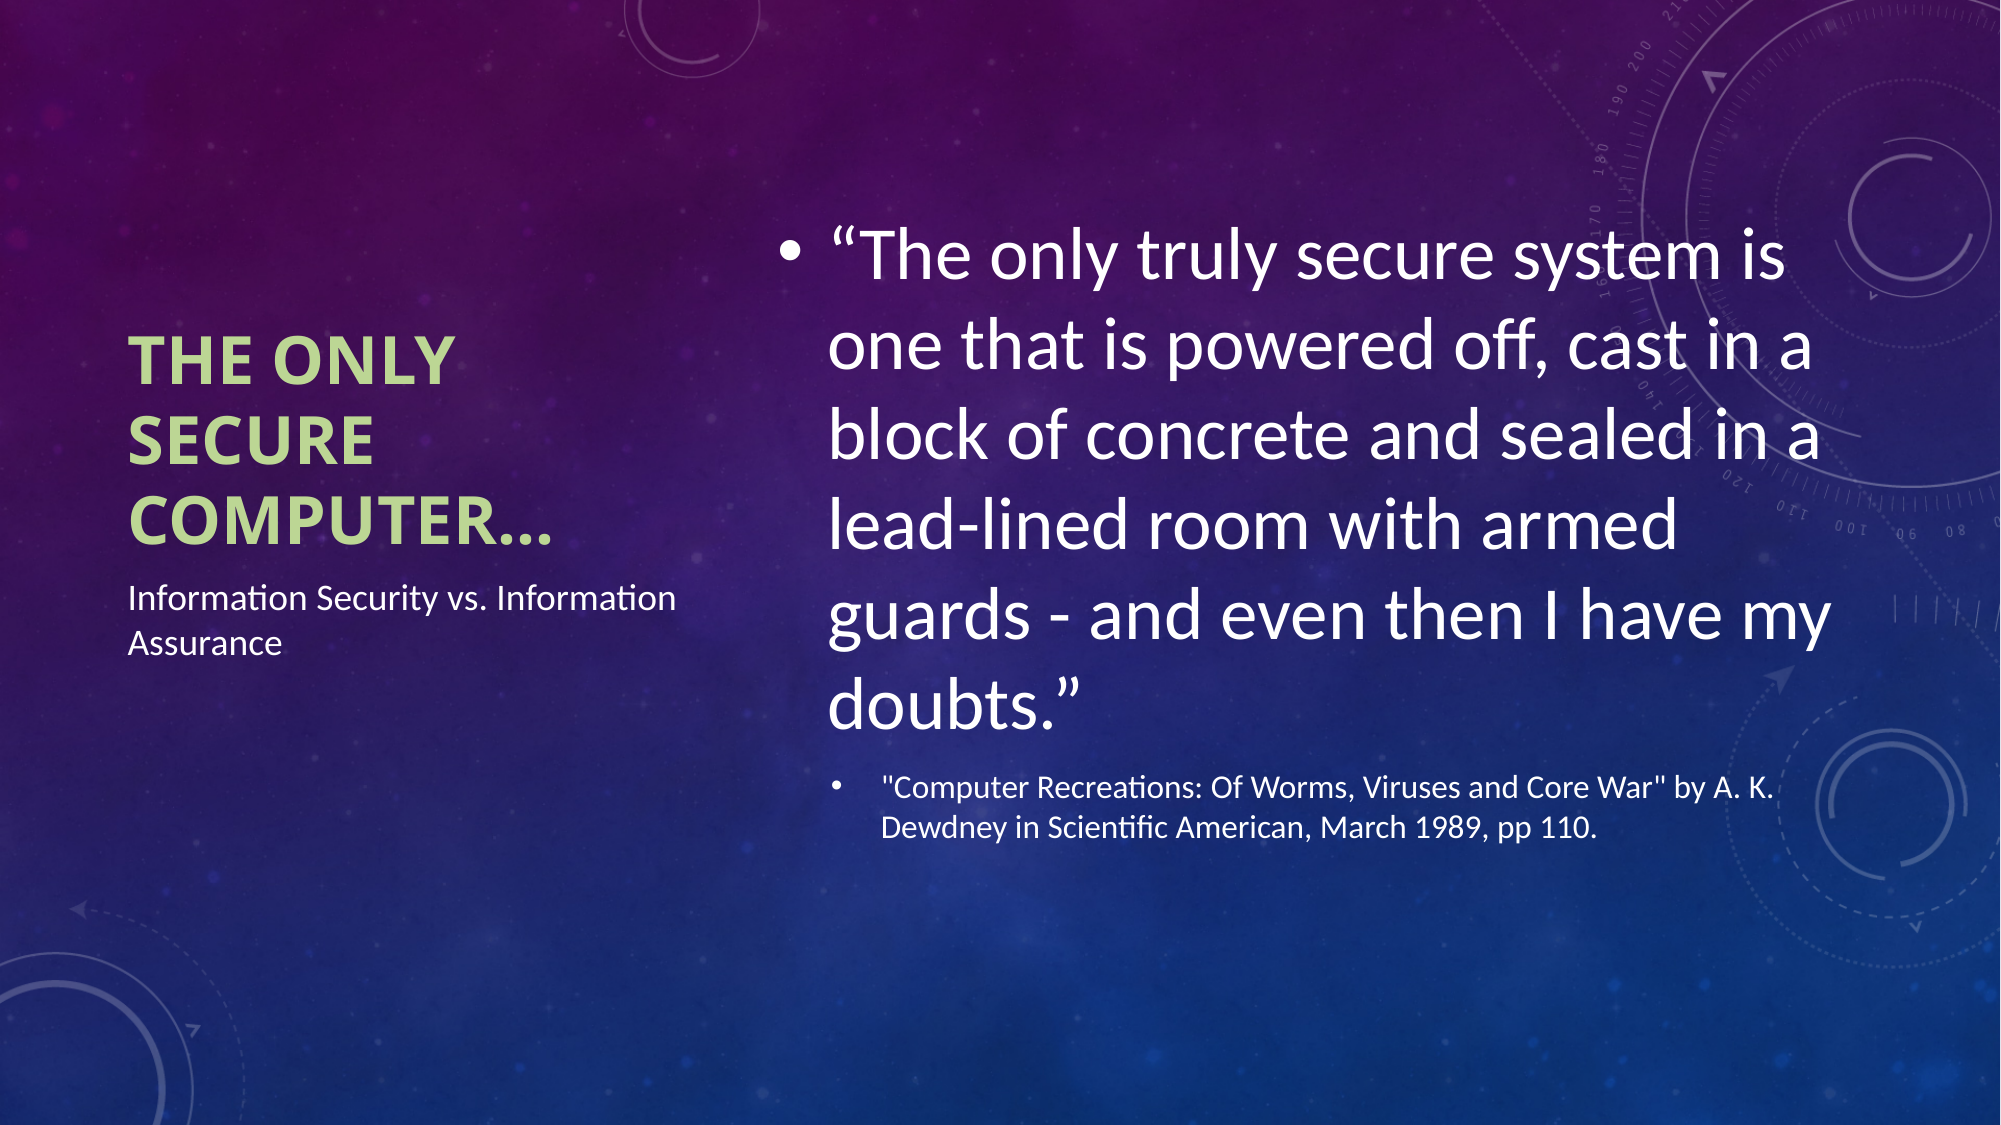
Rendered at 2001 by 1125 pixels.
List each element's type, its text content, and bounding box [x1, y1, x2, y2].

list “The only truly secure system is one that is powered off, cast in a block of concrete and sealed in a lead-lined room with armed guards - and even then I have my doubts.” "Computer Recreations: Of Worms, Viruses and Core War" by A. K. Dewdney in Scientific American, March 1989, pp 110. [762, 99, 1888, 950]
picture [0, 0, 2001, 1125]
title The only secure computer… [112, 340, 717, 565]
list Information Security vs. Information Assurance [112, 565, 717, 866]
